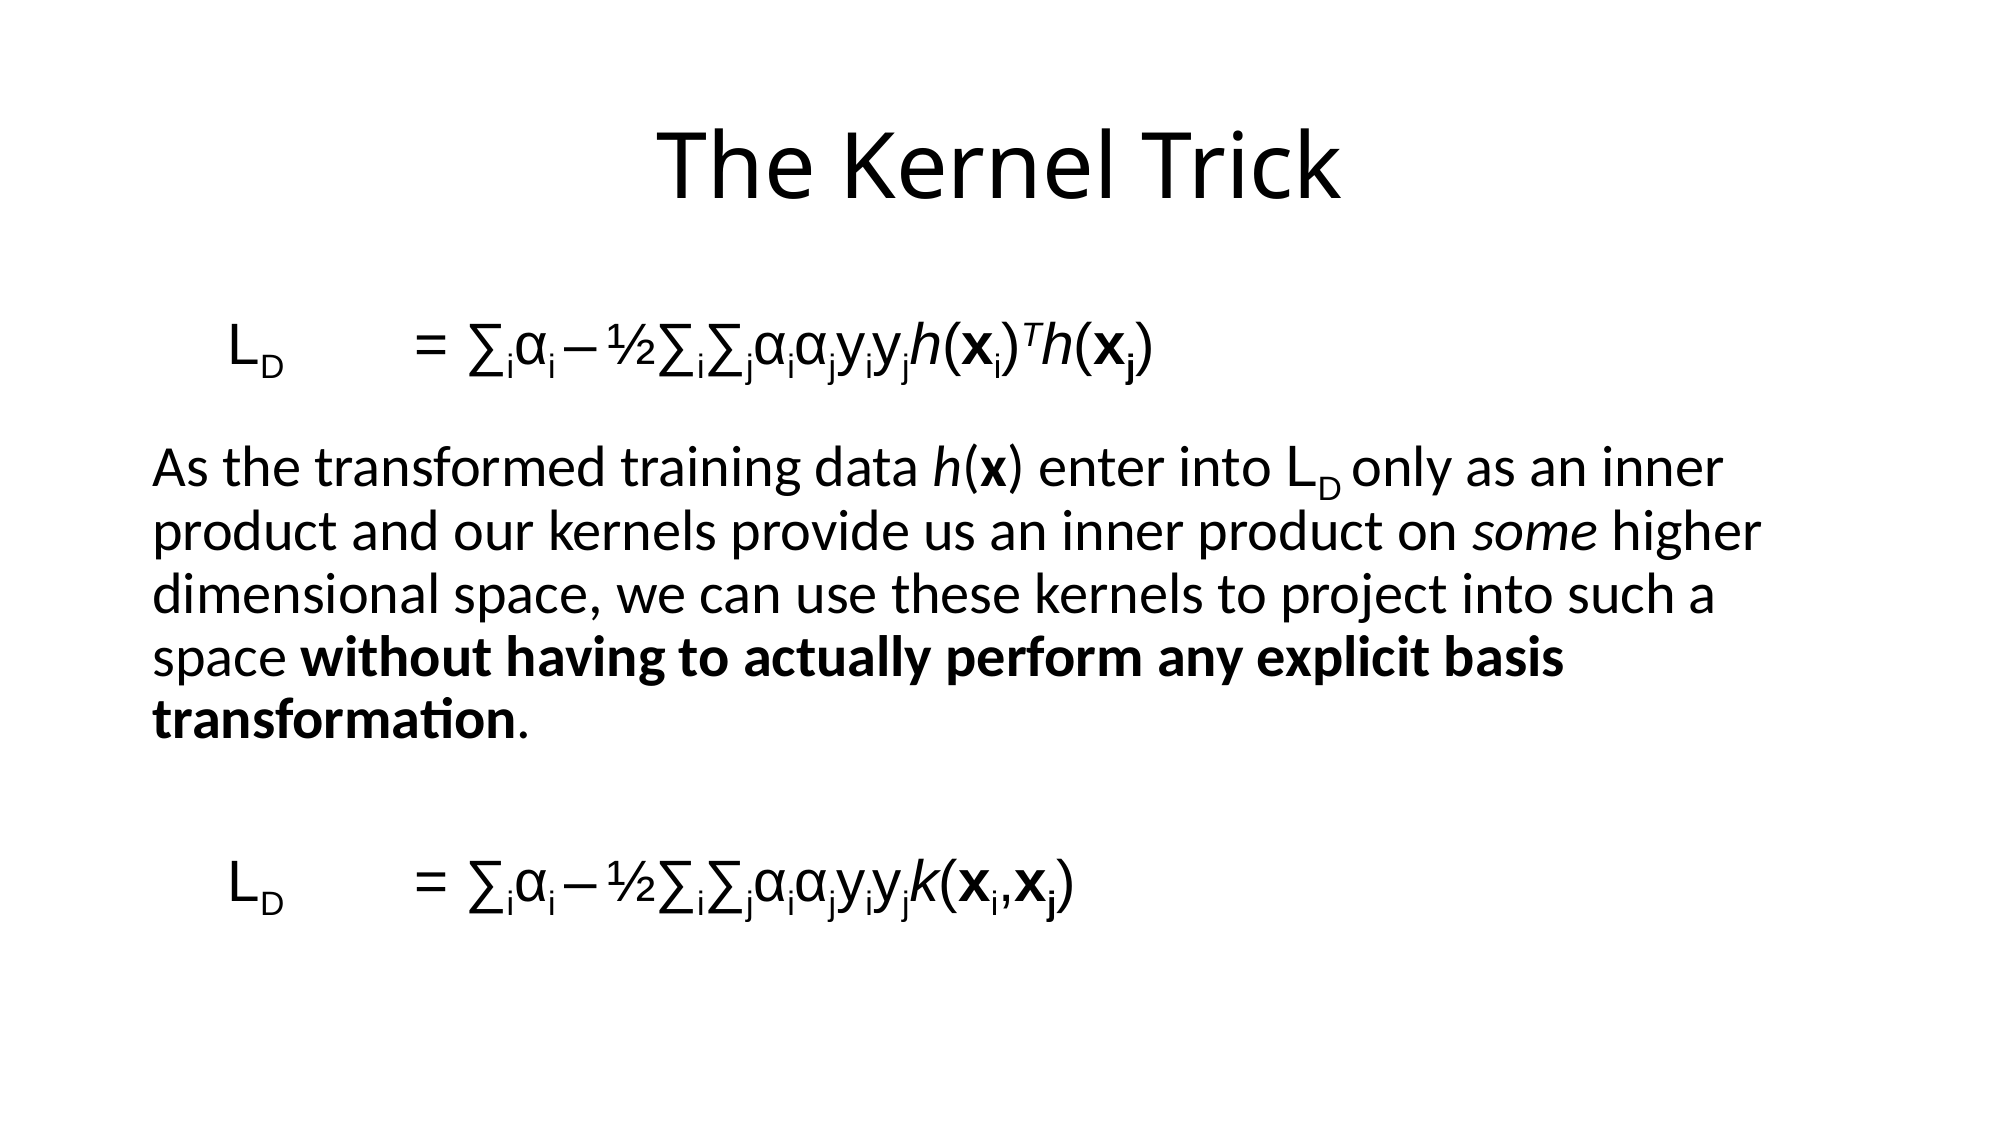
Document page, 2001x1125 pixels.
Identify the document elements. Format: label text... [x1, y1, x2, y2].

title The Kernel Trick [137, 59, 1863, 278]
list LD = ∑iαi – ½∑i∑jαiαjyiyjh(xi)Th(xj) As the transformed training data h(x) enter into LD only as an inner product and our kernels provide us an inner product on some higher dimensional space, we can use these kernels to project into such a space without having to actually perform any explicit basis transformation. LD = ∑iαi – ½∑i∑jαiαjyiyjk(xi,xj) [137, 299, 1863, 1014]
